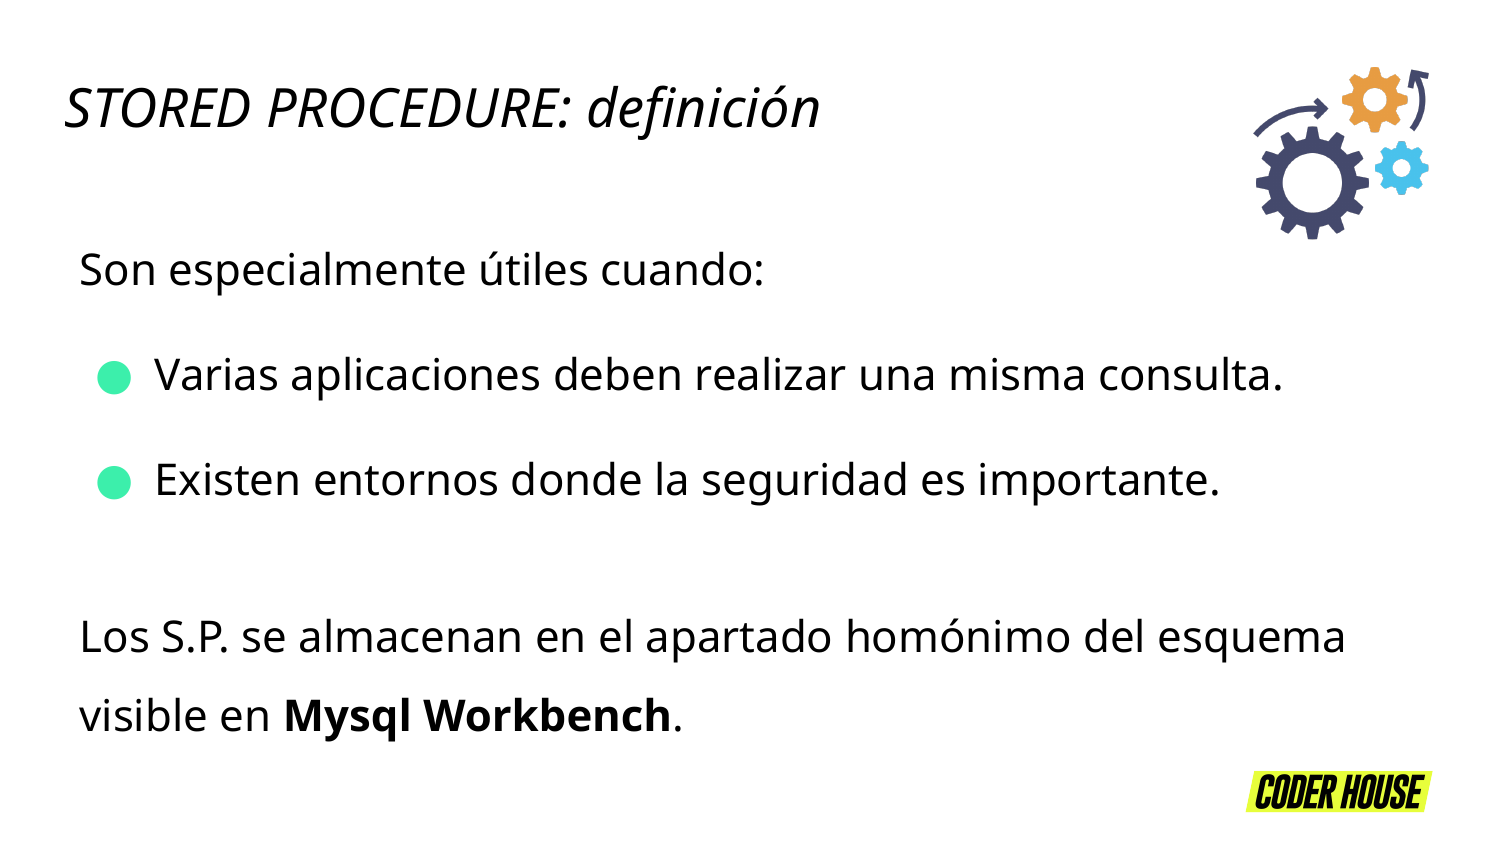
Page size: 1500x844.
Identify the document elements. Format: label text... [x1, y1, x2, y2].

text_box STORED PROCEDURE: definición [49, 58, 1032, 175]
text_box Son especialmente útiles cuando: Varias aplicaciones deben realizar una misma consulta. Existen entornos donde la seguridad es importante. Los S.P. se almacenan en el apartado homónimo del esquema visible en Mysql Workbench. [64, 200, 1437, 744]
picture [1241, 764, 1437, 819]
picture [1247, 58, 1437, 248]
